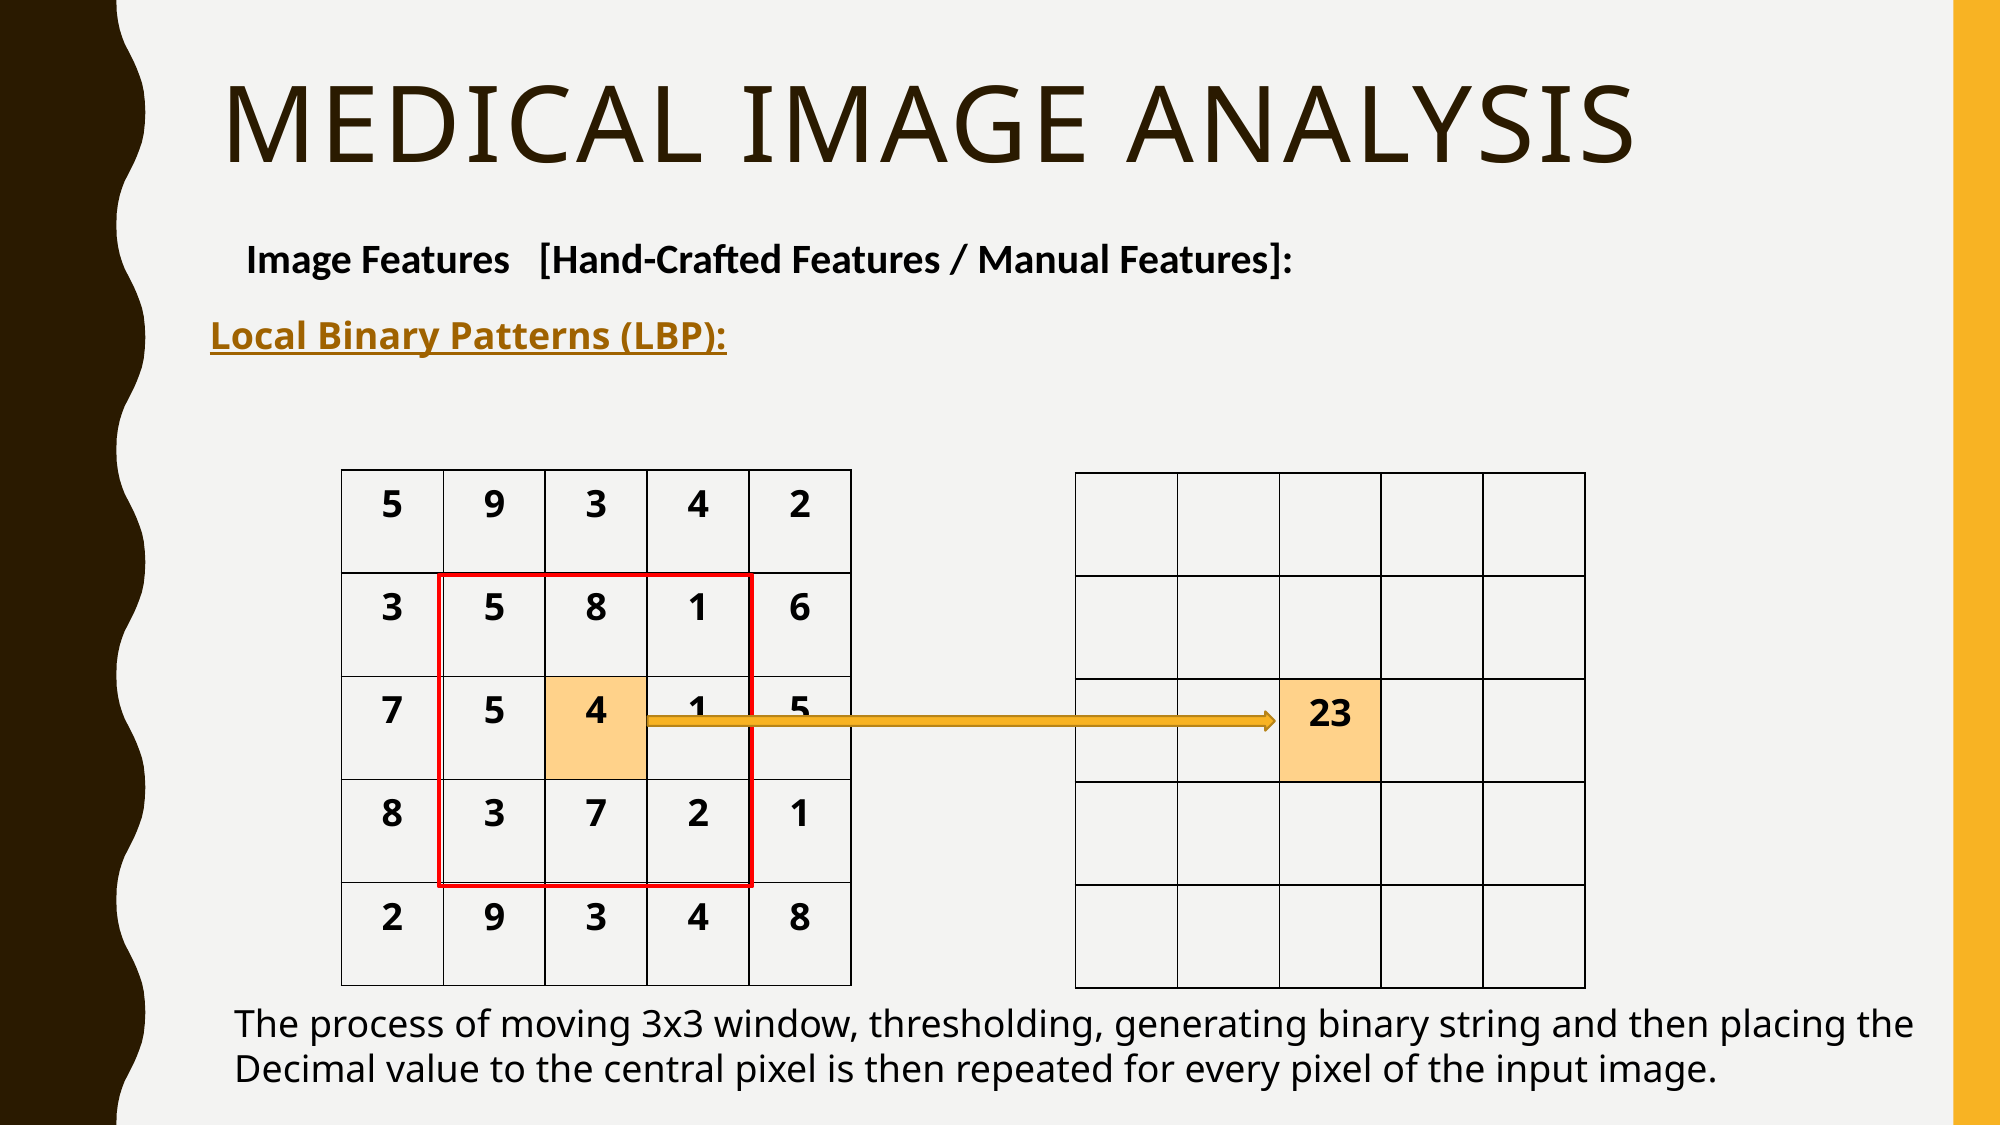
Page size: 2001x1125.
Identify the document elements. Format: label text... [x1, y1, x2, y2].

table_cell 3 [546, 887, 646, 985]
text_box [438, 574, 753, 887]
table_cell 3 [342, 574, 438, 676]
table_cell [1382, 577, 1482, 678]
table_header 4 [648, 471, 748, 572]
table_cell [1076, 783, 1177, 884]
table_cell [1076, 886, 1177, 987]
table_cell [1484, 577, 1584, 678]
table_header 9 [444, 471, 544, 572]
table_header 2 [750, 471, 850, 572]
table_cell 8 [750, 883, 850, 985]
table_header [1178, 474, 1279, 575]
table_cell 5 [753, 677, 850, 715]
table_cell 6 [753, 574, 850, 676]
table_header [1076, 474, 1177, 575]
text_box Local Binary Patterns (LBP): [194, 304, 742, 409]
text_box [646, 710, 1276, 732]
table_cell [1178, 886, 1279, 987]
table_cell [1178, 680, 1279, 781]
table_cell [1484, 680, 1584, 781]
table_cell 5 [753, 727, 850, 779]
table_cell 1 [753, 780, 850, 882]
table_cell 23 [1280, 680, 1380, 781]
table_cell [1280, 577, 1380, 678]
table_header [1280, 474, 1380, 575]
table_cell [1280, 886, 1380, 987]
table_cell [1280, 783, 1380, 884]
table_cell [1484, 783, 1584, 884]
table_cell [1382, 886, 1482, 987]
table_cell [1382, 783, 1482, 884]
table_header [1484, 474, 1584, 575]
table_cell [1076, 727, 1177, 781]
table_cell [1382, 680, 1482, 781]
table_cell 7 [342, 677, 438, 779]
table_cell 2 [342, 883, 443, 985]
table_cell 8 [342, 780, 438, 882]
table_cell 4 [648, 887, 748, 985]
table_cell [1076, 577, 1177, 678]
text_box The process of moving 3x3 window, thresholding, generating binary string and then placing the Decimal value to the central pixel is then repeated for every pixel of the input image. [219, 993, 1932, 1098]
title medical Image Analysis [205, 62, 1875, 308]
table_cell [1076, 680, 1177, 715]
table_header [1382, 474, 1482, 575]
text_box Image Features [Hand-Crafted Features / Manual Features]: [231, 221, 1549, 290]
table_header 3 [546, 471, 646, 572]
table_cell 9 [444, 887, 544, 985]
table_header 5 [342, 471, 443, 572]
table_cell [1484, 886, 1584, 987]
table_cell [1178, 783, 1279, 884]
table_cell [1178, 577, 1279, 678]
